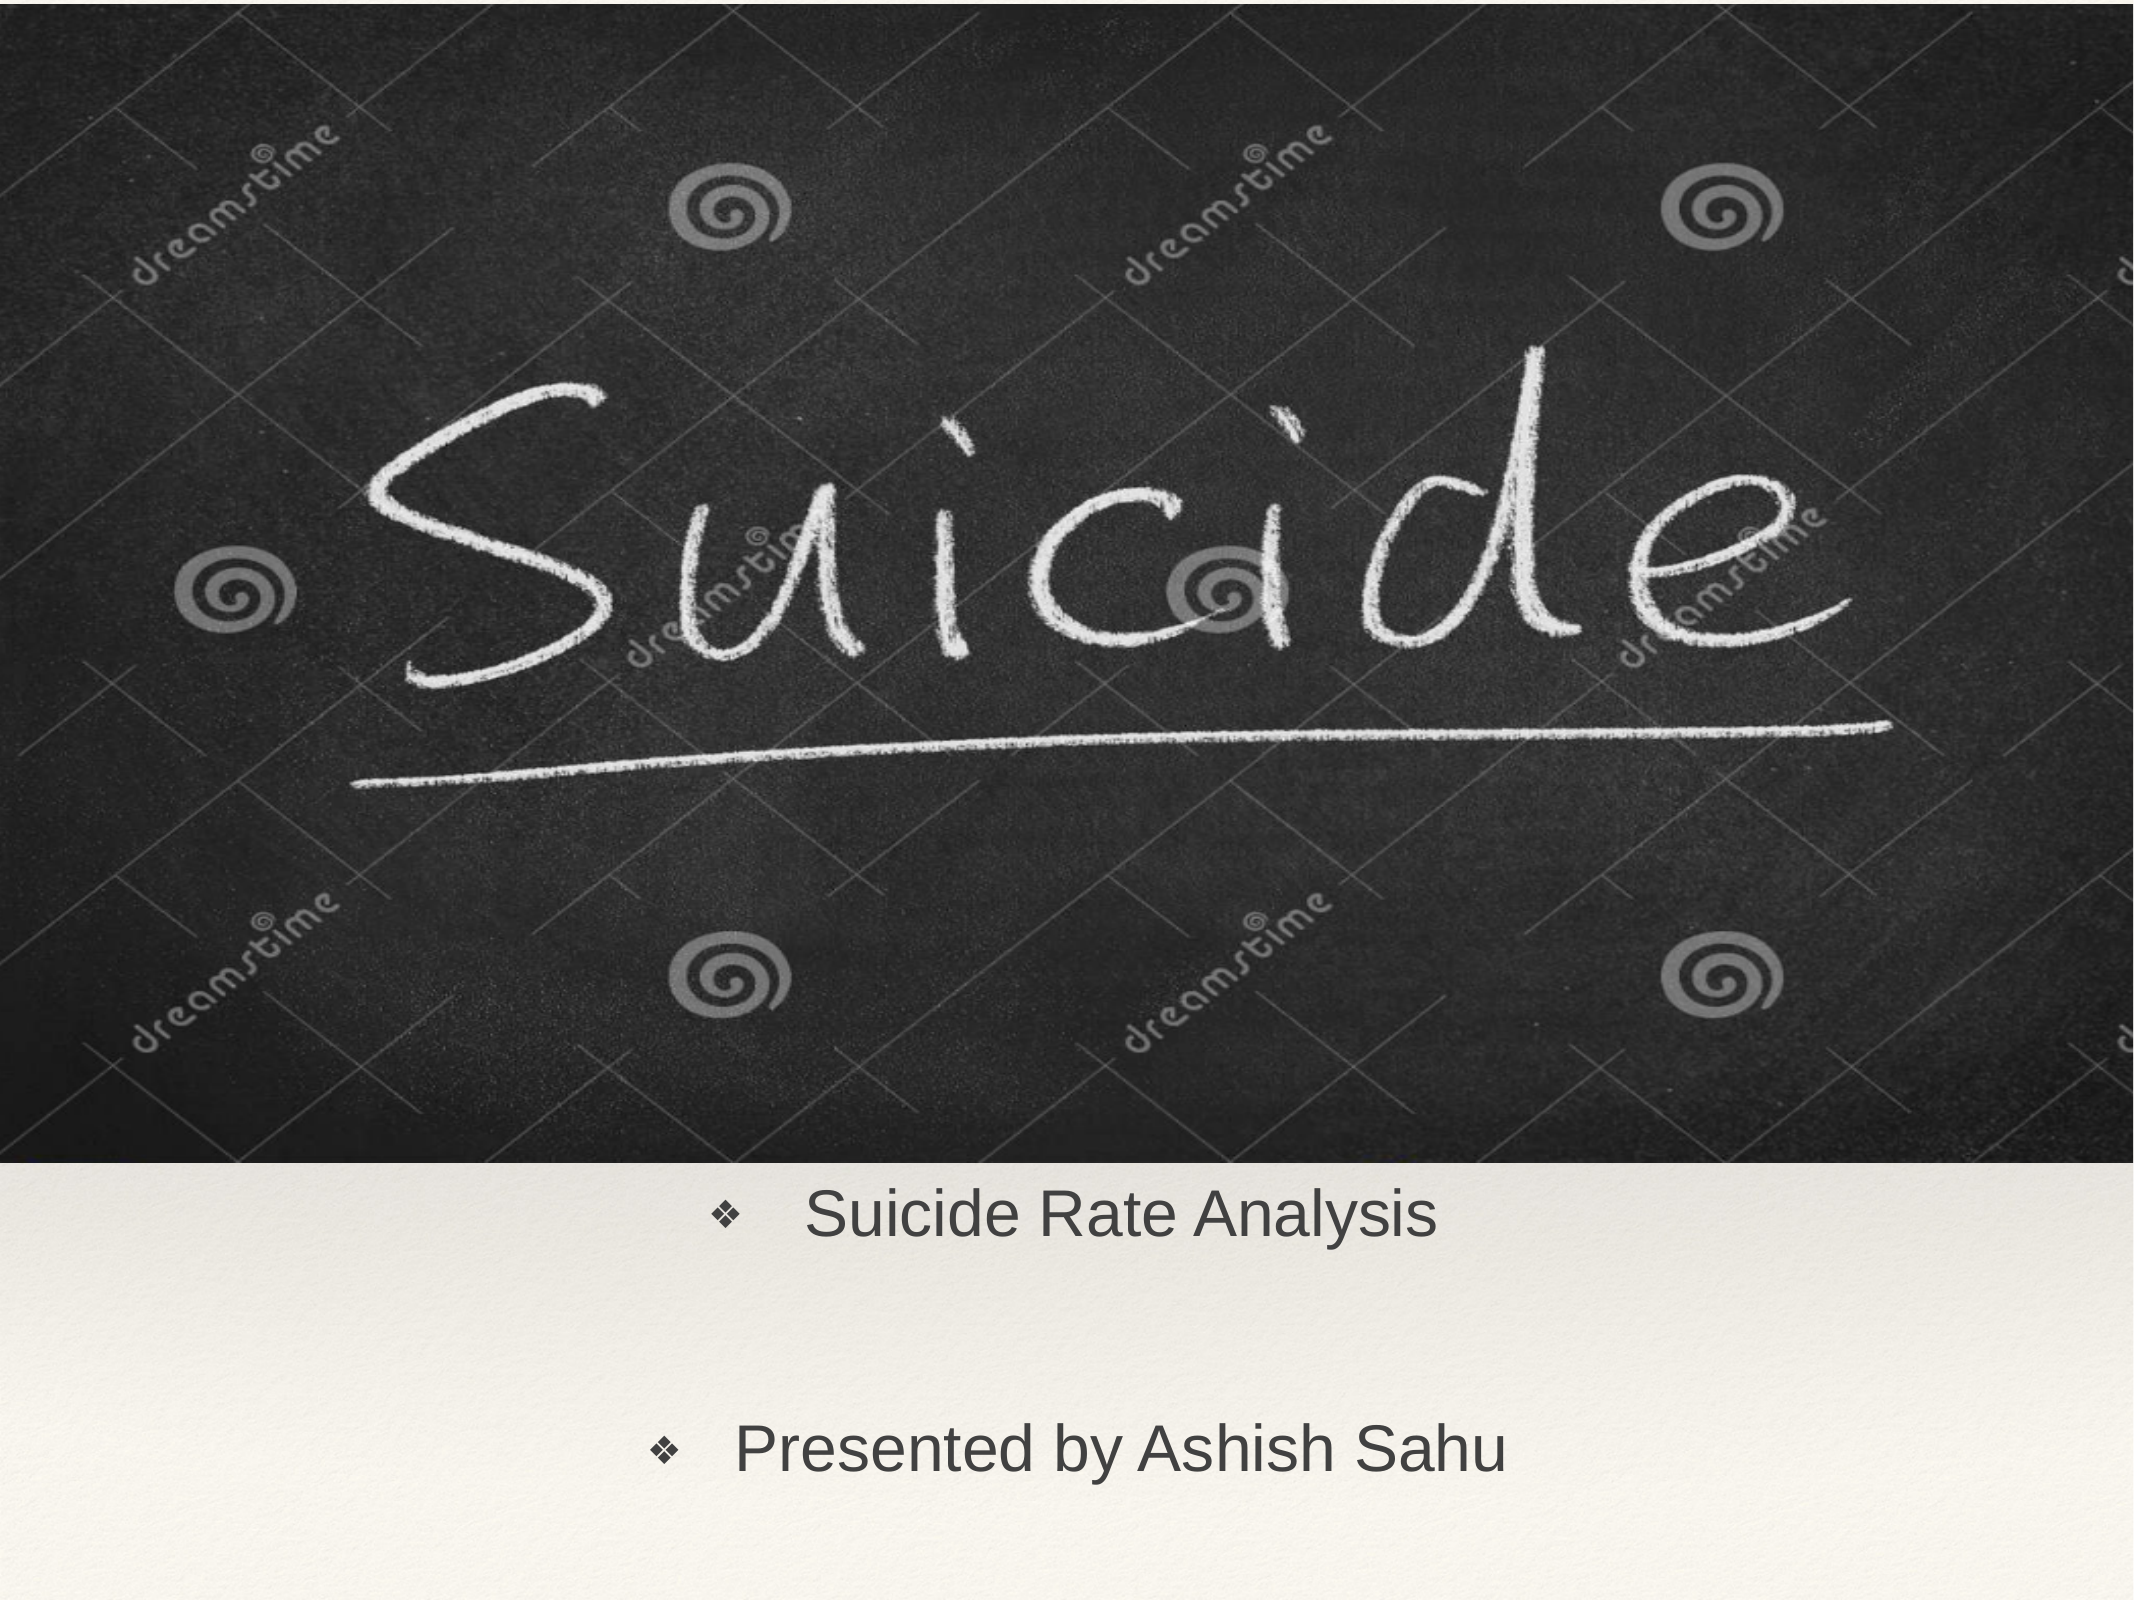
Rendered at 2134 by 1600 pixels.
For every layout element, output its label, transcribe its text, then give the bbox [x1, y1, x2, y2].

text_box Suicide Rate Analysis Presented by Ashish Sahu [558, 1169, 1618, 1495]
picture [0, 0, 2134, 1600]
